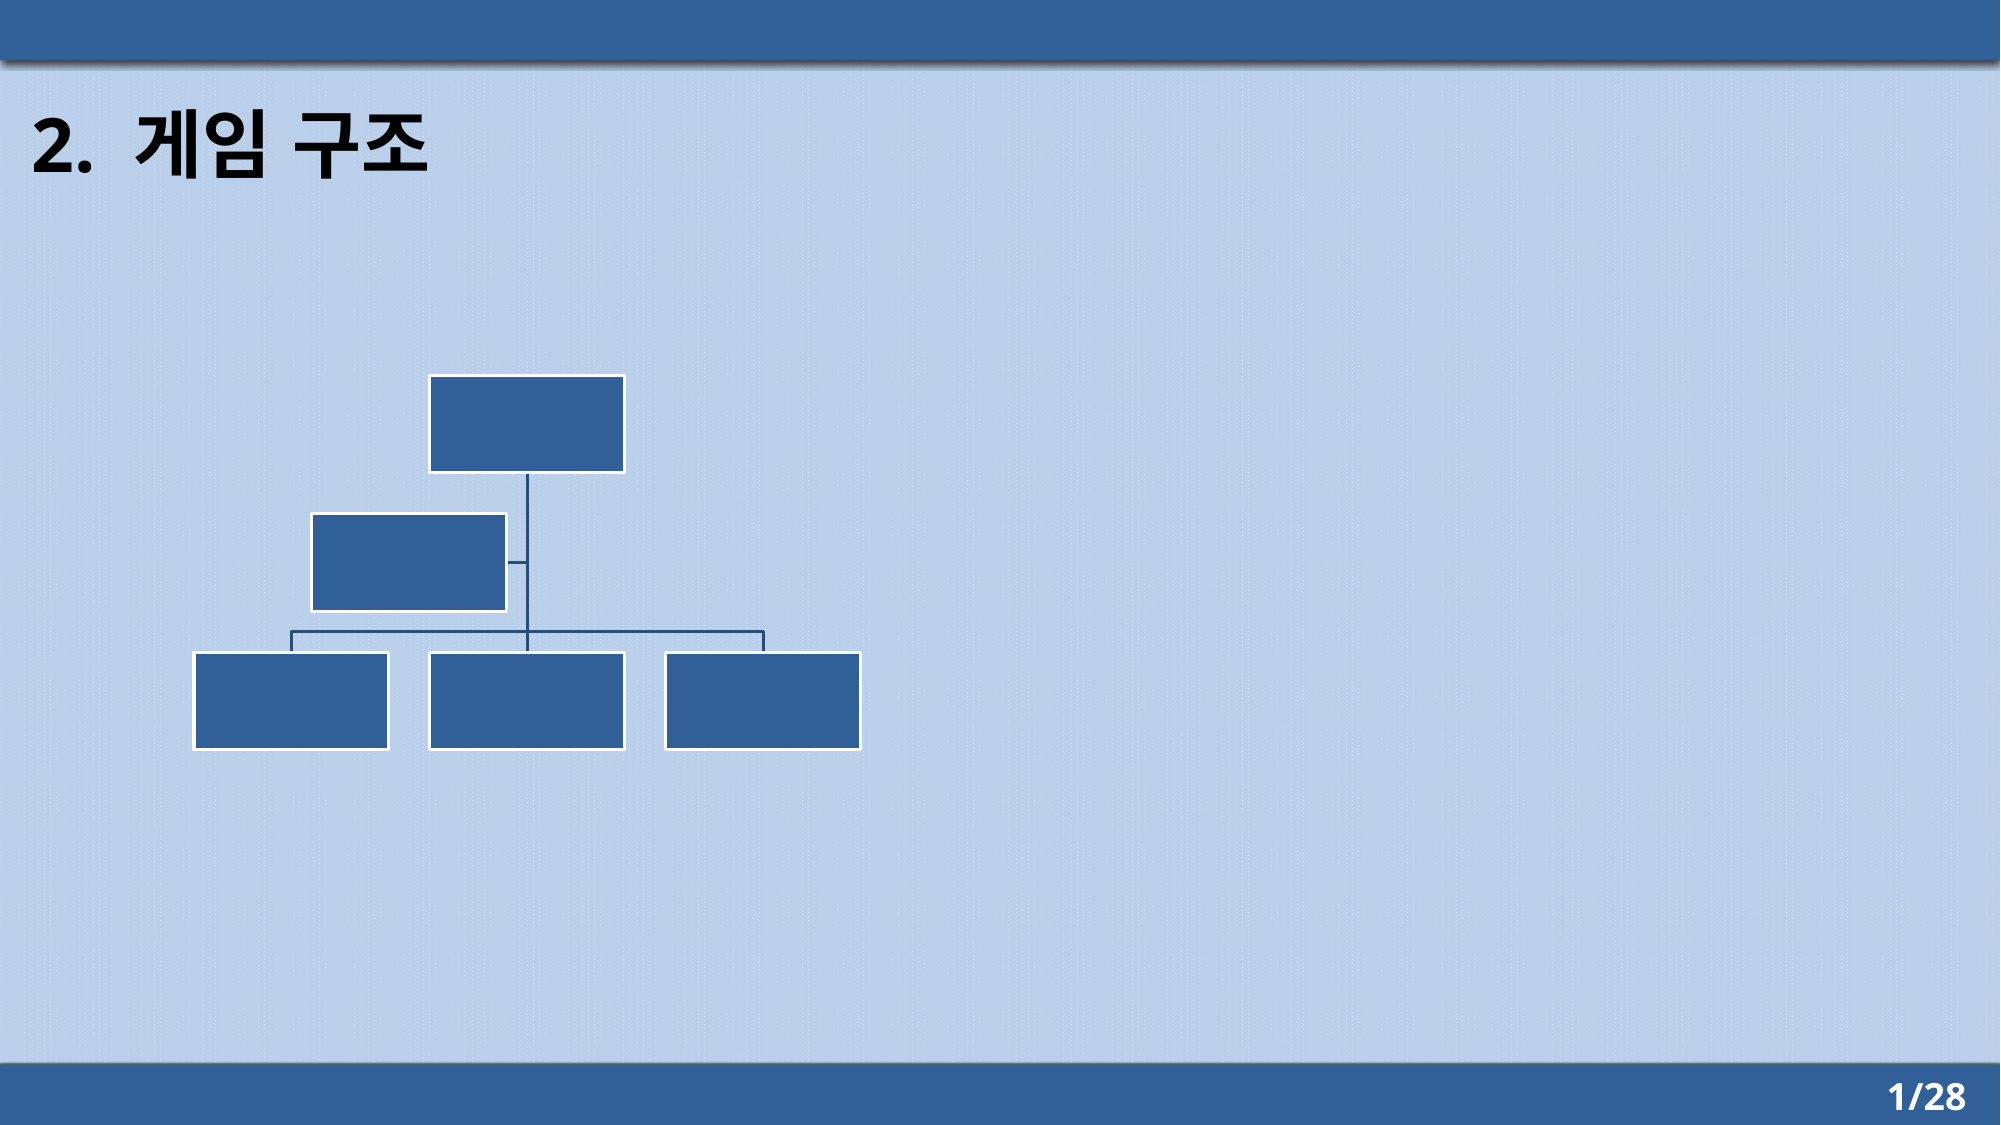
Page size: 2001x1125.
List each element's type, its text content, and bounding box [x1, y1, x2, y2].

text_box [0, 0, 2000, 61]
text_box 2. 게임 구조 [17, 89, 1464, 195]
text_box [0, 1063, 2000, 1125]
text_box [193, 267, 862, 858]
text_box 1/28 [1862, 1065, 2000, 1125]
